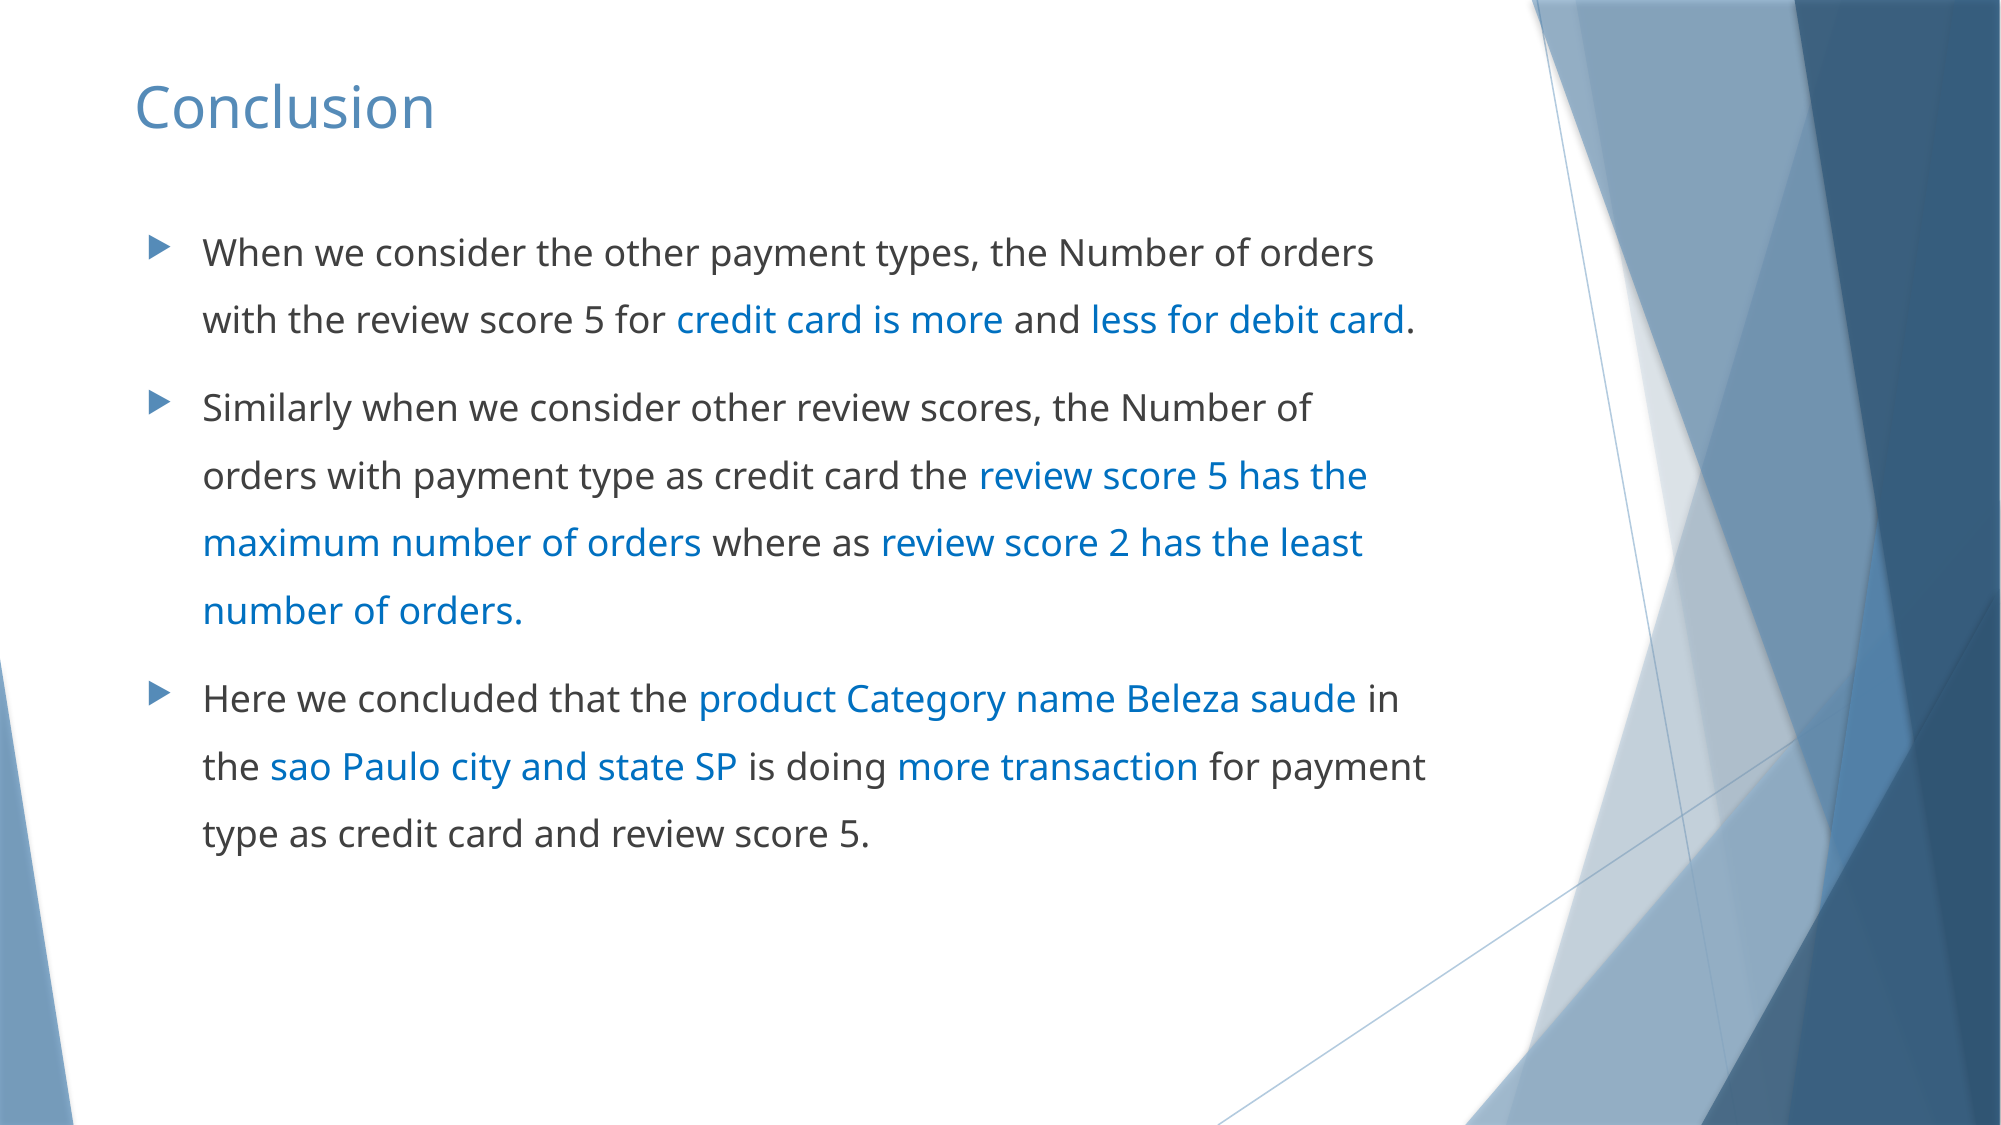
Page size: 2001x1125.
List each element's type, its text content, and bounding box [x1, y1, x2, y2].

title Conclusion [119, 62, 1425, 143]
list When we consider the other payment types, the Number of orders with the review score 5 for credit card is more and less for debit card. Similarly when we consider other review scores, the Number of orders with payment type as credit card the review score 5 has the maximum number of orders where as review score 2 has the least number of orders. Here we concluded that the product Category name Beleza saude in the sao Paulo city and state SP is doing more transaction for payment type as credit card and review score 5. [131, 198, 1445, 966]
